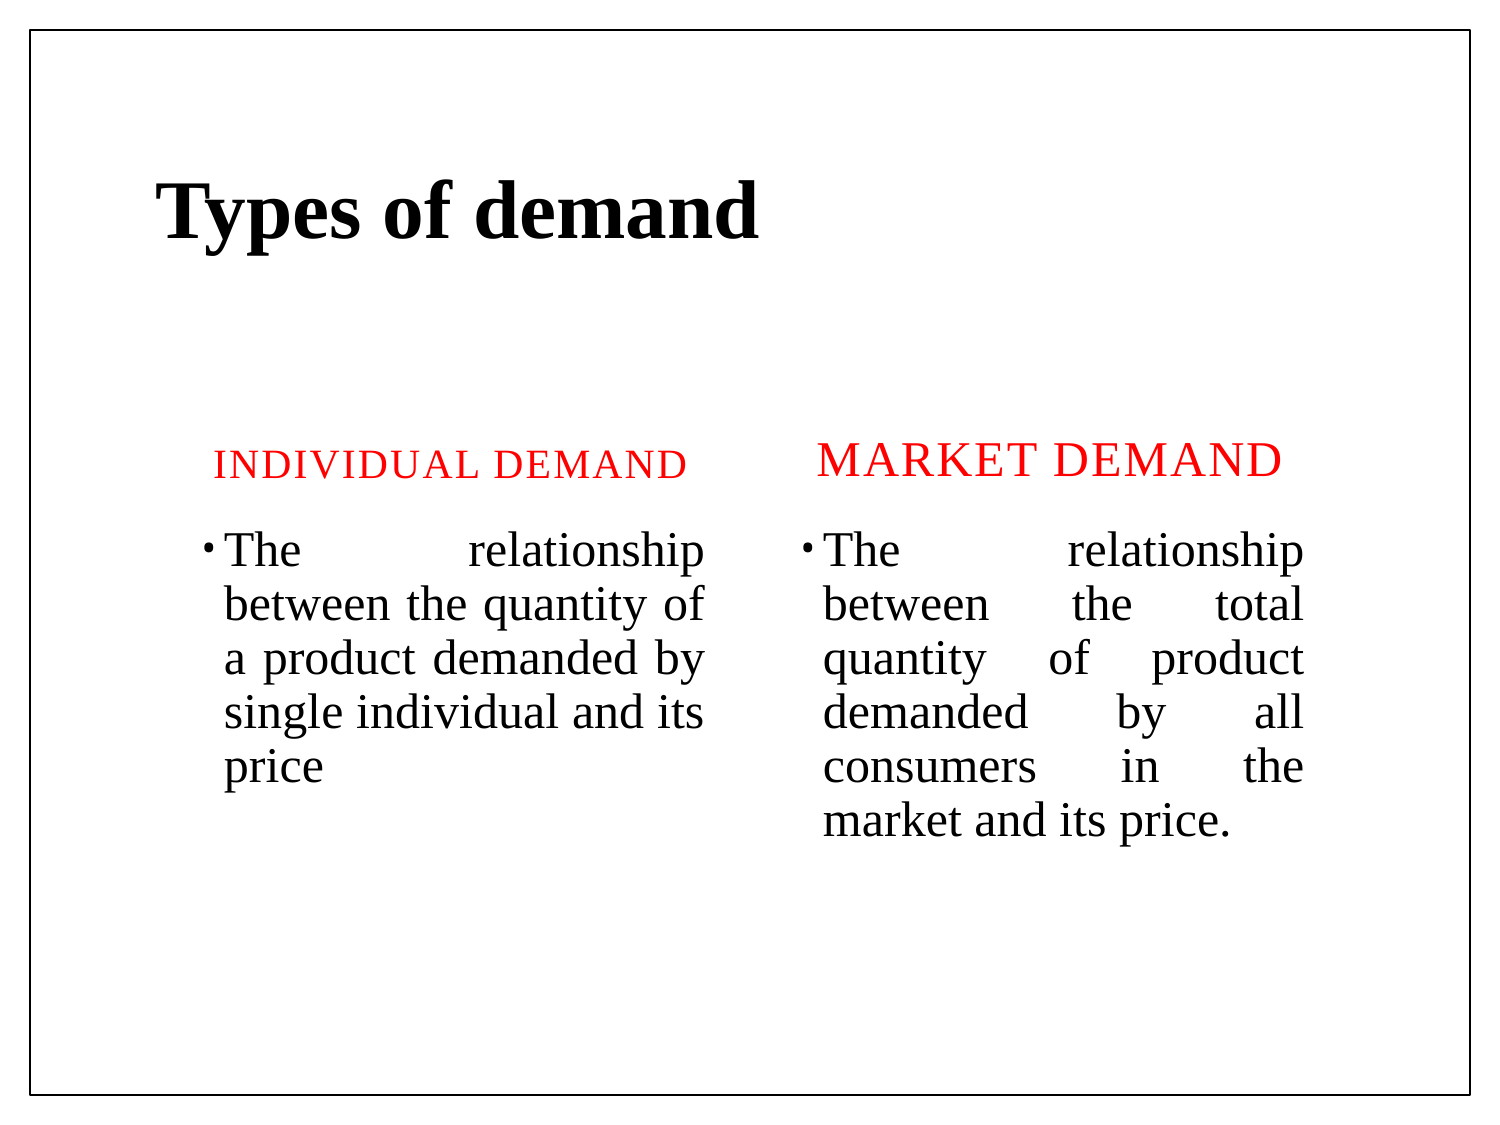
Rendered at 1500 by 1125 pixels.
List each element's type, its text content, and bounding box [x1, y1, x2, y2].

list Market demand [779, 379, 1320, 495]
list The relationship between the quantity of a product demanded by single individual and its price [180, 515, 721, 942]
list Individual demand [180, 379, 721, 495]
title Types of demand [140, 99, 1356, 323]
list The relationship between the total quantity of product demanded by all consumers in the market and its price. [779, 515, 1320, 942]
